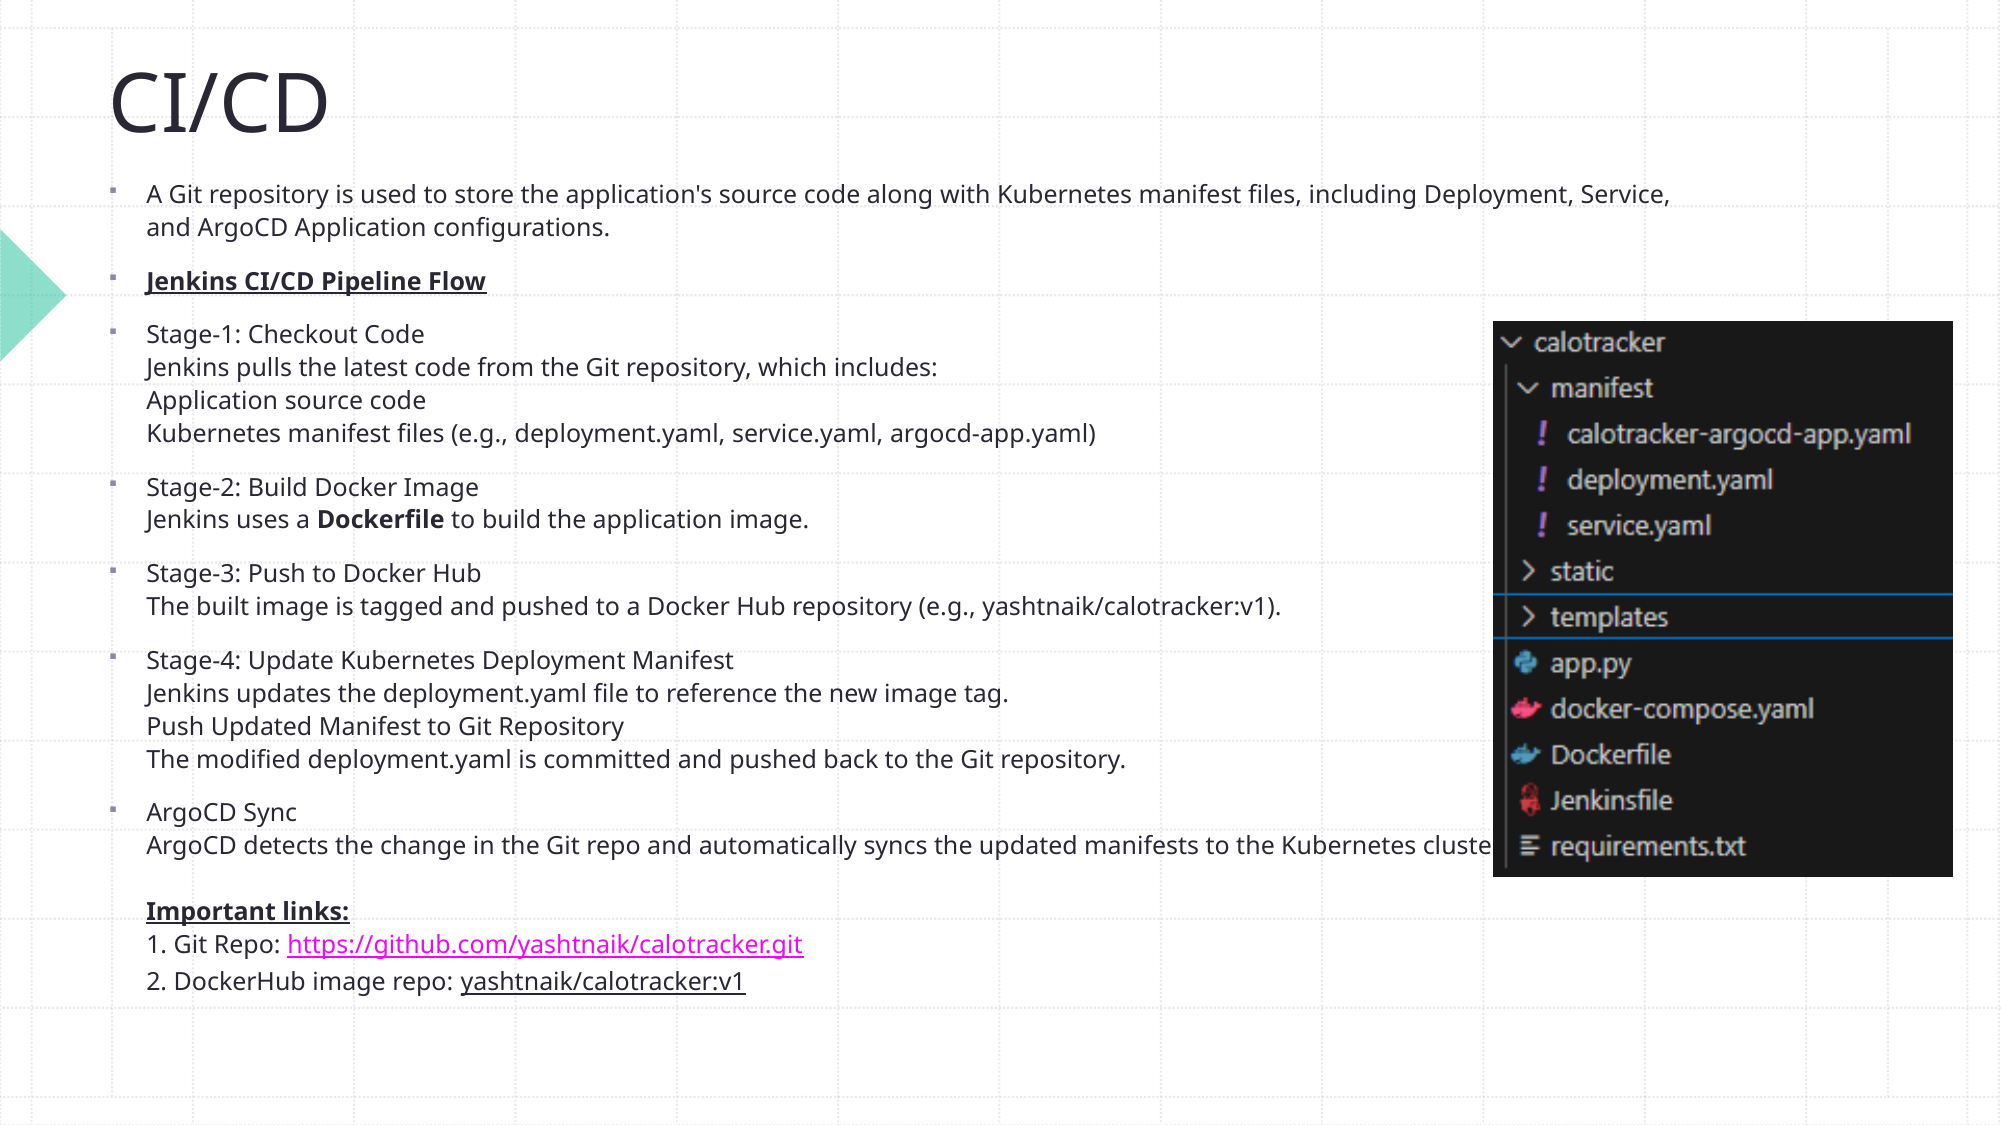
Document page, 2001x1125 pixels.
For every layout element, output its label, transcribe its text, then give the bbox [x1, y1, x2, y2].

title CI/CD [93, 41, 1788, 157]
picture [1493, 321, 1953, 877]
list A Git repository is used to store the application's source code along with Kubernetes manifest files, including Deployment, Service, and ArgoCD Application configurations. Jenkins CI/CD Pipeline Flow Stage-1: Checkout Code Jenkins pulls the latest code from the Git repository, which includes: Application source code Kubernetes manifest files (e.g., deployment.yaml, service.yaml, argocd-app.yaml) Stage-2: Build Docker Image Jenkins uses a Dockerfile to build the application image. Stage-3: Push to Docker Hub The built image is tagged and pushed to a Docker Hub repository (e.g., yashtnaik/calotracker:v1). Stage-4: Update Kubernetes Deployment Manifest Jenkins updates the deployment.yaml file to reference the new image tag. Push Updated Manifest to Git Repository The modified deployment.yaml is committed and pushed back to the Git repository. ArgoCD Sync ArgoCD detects the change in the Git repo and automatically syncs the updated manifests to the Kubernetes cluster. Important links: 1. Git Repo: https://github.com/yashtnaik/calotracker.git 2. DockerHub image repo: yashtnaik/calotracker:v1 [93, 167, 1788, 753]
